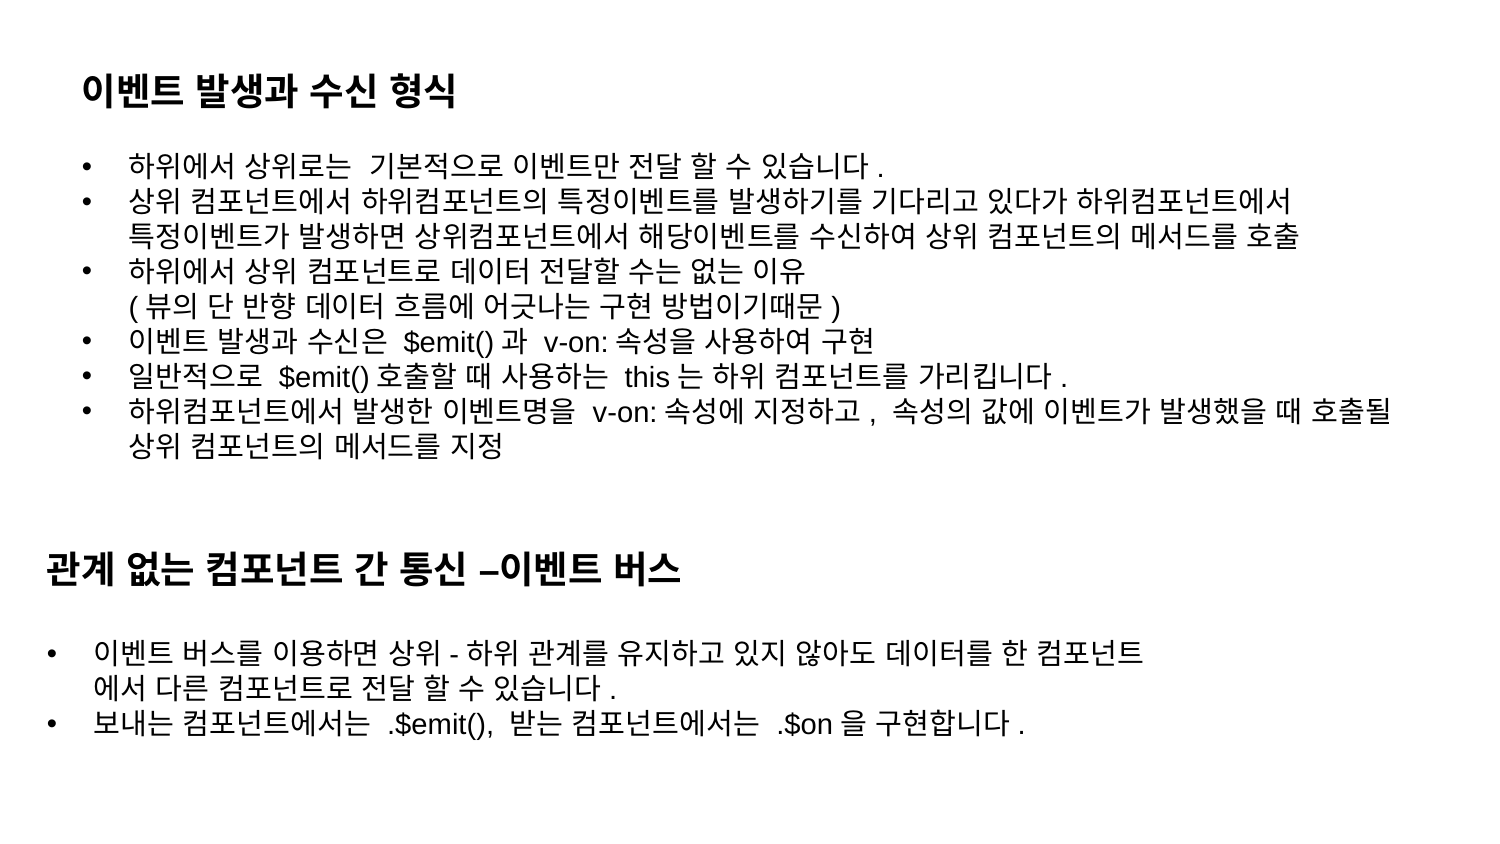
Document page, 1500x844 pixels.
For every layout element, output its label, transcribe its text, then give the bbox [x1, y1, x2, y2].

text_box 이벤트 발생과 수신 형식 하위에서 상위로는 기본적으로 이벤트만 전달 할 수 있습니다. 상위 컴포넌트에서 하위컴포넌트의 특정이벤트를 발생하기를 기다리고 있다가 하위컴포넌트에서 특정이벤트가 발생하면 상위컴포넌트에서 해당이벤트를 수신하여 상위 컴포넌트의 메서드를 호출 하위에서 상위 컴포넌트로 데이터 전달할 수는 없는 이유 (뷰의 단 반향 데이터 흐름에 어긋나는 구현 방법이기때문) 이벤트 발생과 수신은 $emit()과 v-on:속성을 사용하여 구현 일반적으로 $emit()호출할 때 사용하는 this는 하위 컴포넌트를 가리킵니다. 하위컴포넌트에서 발생한 이벤트명을 v-on:속성에 지정하고, 속성의 값에 이벤트가 발생했을 때 호출될 상위 컴포넌트의 메서드를 지정 [67, 61, 1408, 471]
text_box 관계 없는 컴포넌트 간 통신 –이벤트 버스 이벤트 버스를 이용하면 상위-하위 관계를 유지하고 있지 않아도 데이터를 한 컴포넌트 에서 다른 컴포넌트로 전달 할 수 있습니다. 보내는 컴포넌트에서는 .$emit(), 받는 컴포넌트에서는 .$on을 구현합니다. [32, 538, 1500, 818]
